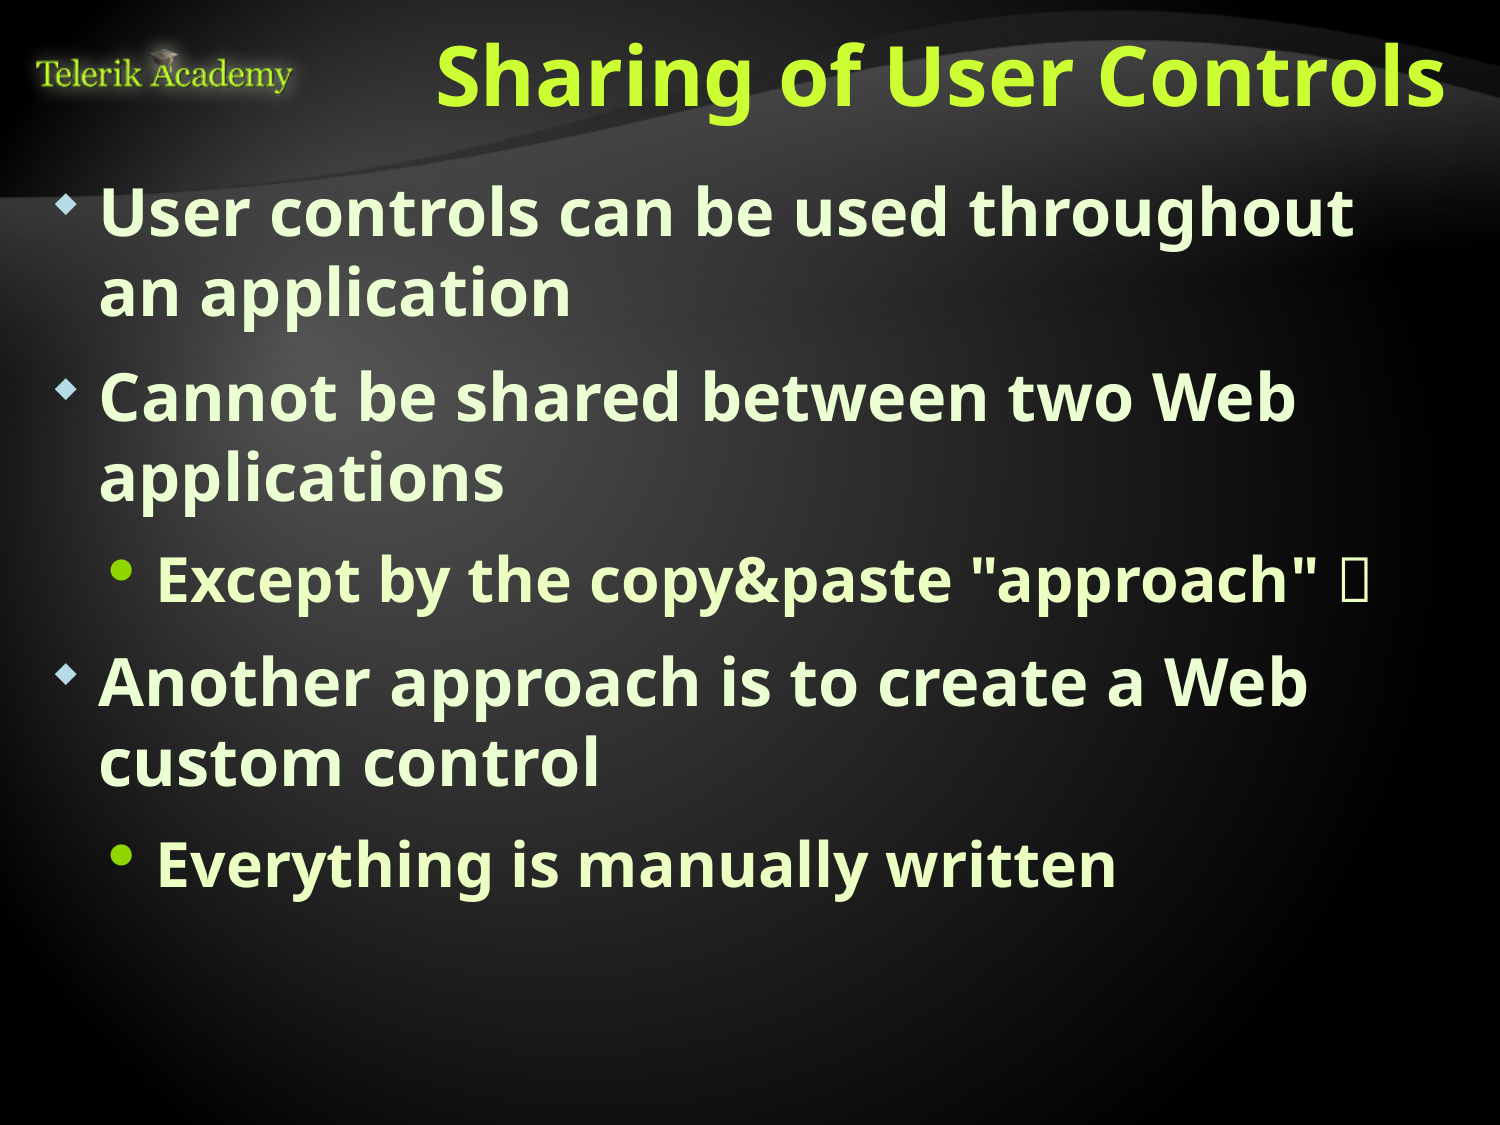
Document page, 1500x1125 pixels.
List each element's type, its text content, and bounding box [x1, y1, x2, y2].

title Sharing of User Controls [300, 12, 1463, 150]
list User controls can be used throughout an application Cannot be shared between two Web applications Except by the copy&paste "approach"  Another approach is to create a Web custom control Everything is manually written [37, 162, 1463, 1100]
picture [0, 0, 1500, 1125]
